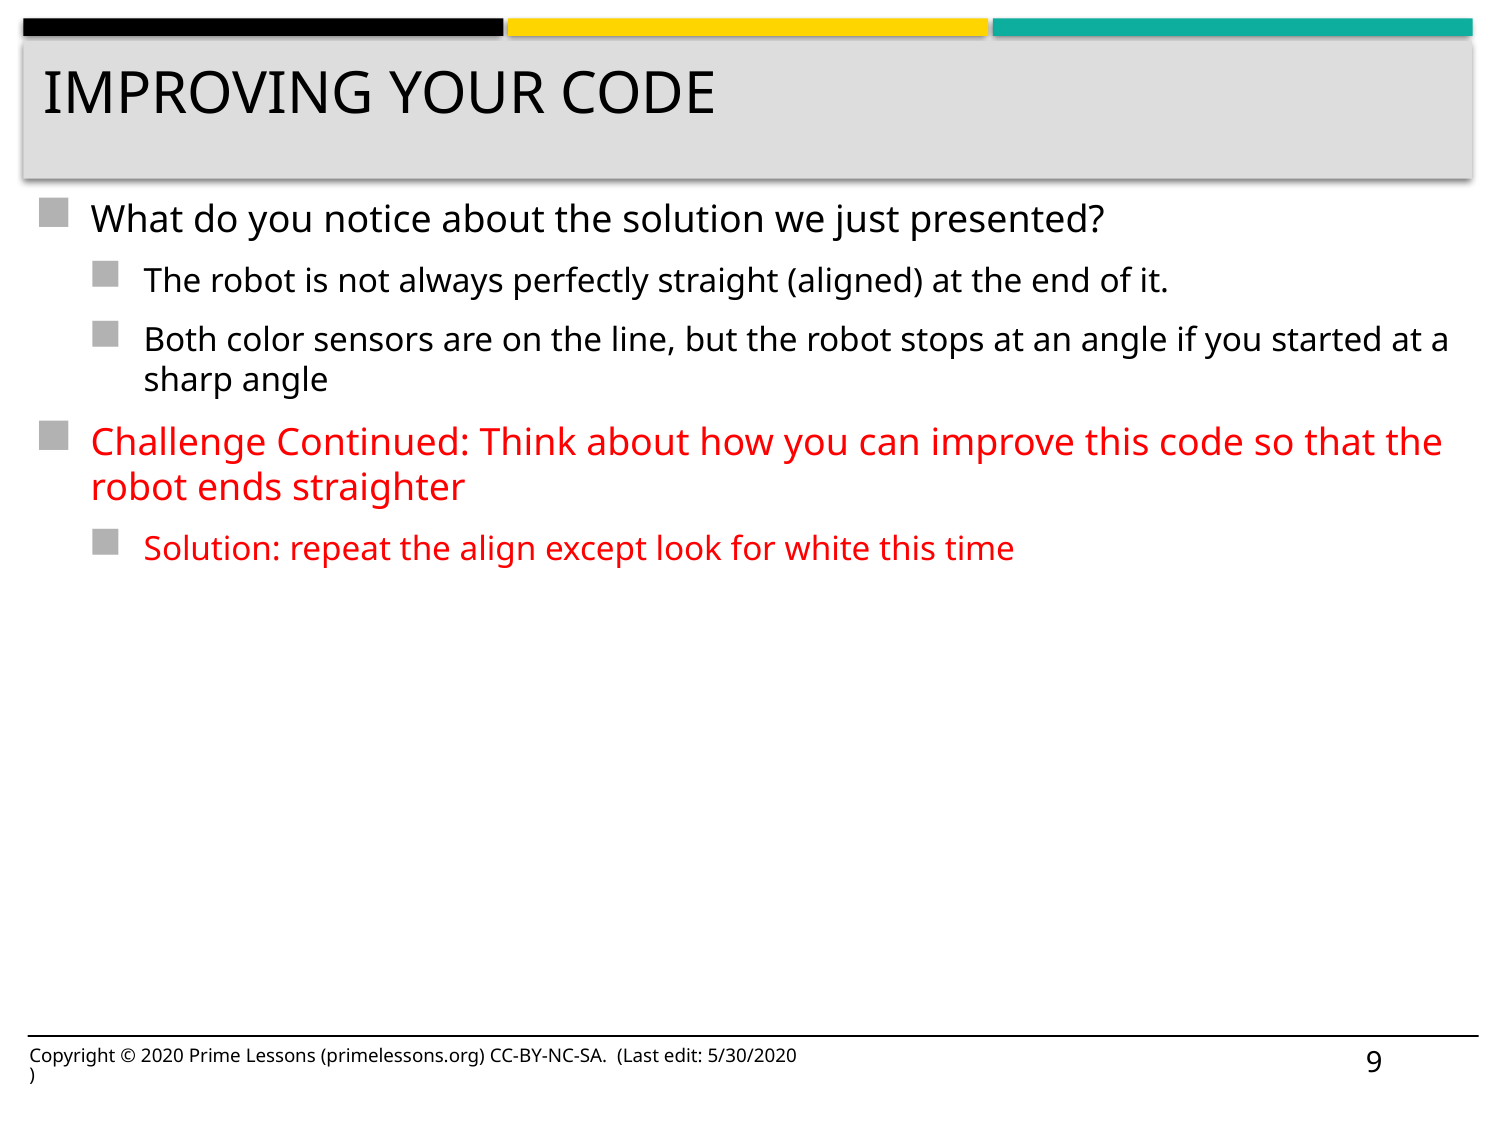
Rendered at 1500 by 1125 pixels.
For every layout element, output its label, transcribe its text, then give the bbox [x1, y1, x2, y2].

title Improving your code [28, 48, 1464, 172]
list What do you notice about the solution we just presented? The robot is not always perfectly straight (aligned) at the end of it. Both color sensors are on the line, but the robot stops at an angle if you started at a sharp angle Challenge Continued: Think about how you can improve this code so that the robot ends straighter Solution: repeat the align except look for white this time [25, 187, 1475, 1021]
slide_number 9 [1351, 1036, 1478, 1097]
footer Copyright © 2020 Prime Lessons (primelessons.org) CC-BY-NC-SA. (Last edit: 5/30/2020) [14, 1036, 814, 1097]
